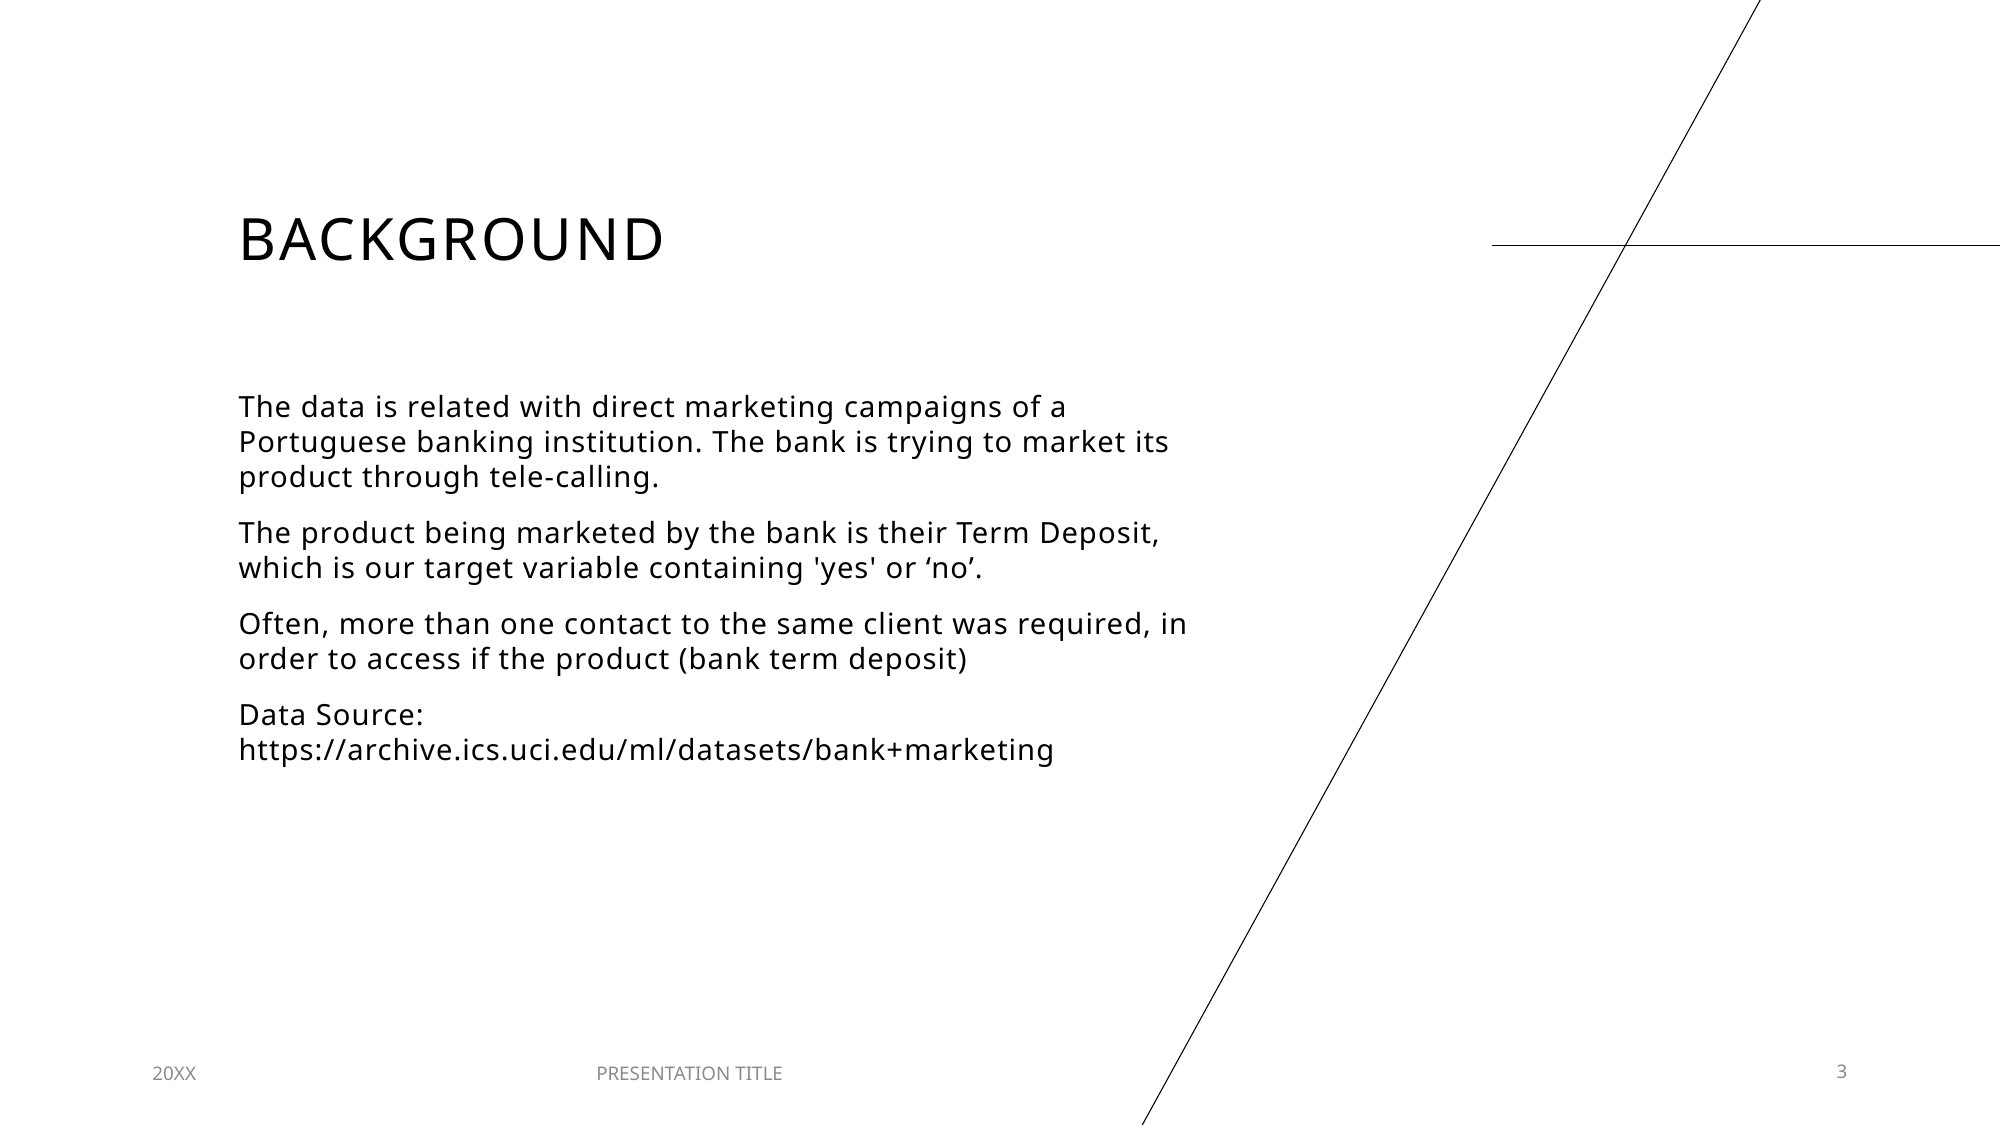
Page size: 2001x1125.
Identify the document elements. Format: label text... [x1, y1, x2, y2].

slide_number 20XX [137, 1042, 338, 1103]
list The data is related with direct marketing campaigns of a Portuguese banking institution. The bank is trying to market its product through tele-calling. The product being marketed by the bank is their Term Deposit, which is our target variable containing 'yes' or ‘no’. Often, more than one contact to the same client was required, in order to access if the product (bank term deposit) Data Source: https://archive.ics.uci.edu/ml/datasets/bank+marketing [223, 381, 1253, 824]
title Background [223, 82, 1062, 281]
footer PRESENTATION TITLE [404, 1042, 975, 1103]
slide_number 3 [1412, 1042, 1863, 1103]
